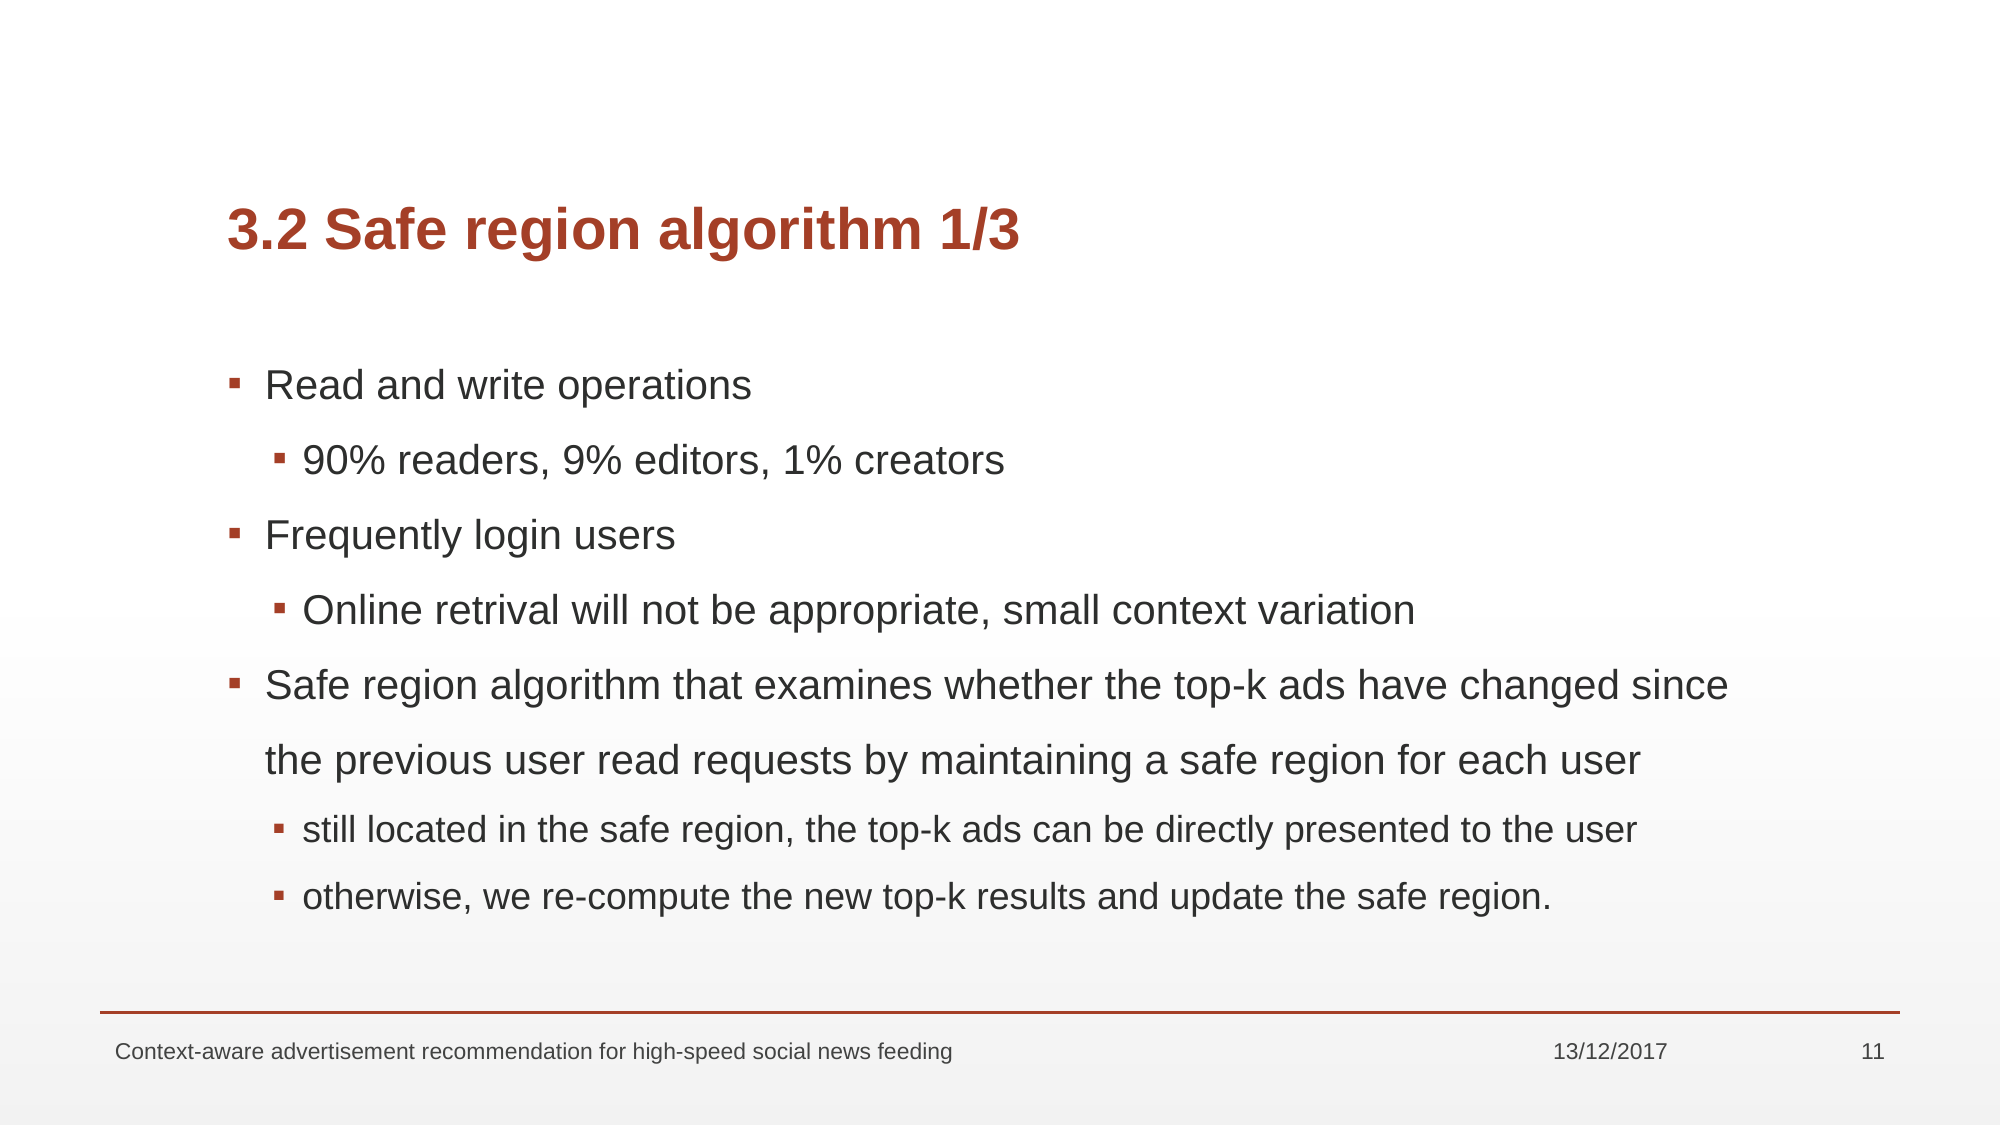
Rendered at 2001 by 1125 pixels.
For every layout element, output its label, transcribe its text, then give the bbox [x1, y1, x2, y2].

list Read and write operations 90% readers, 9% editors, 1% creators Frequently login users Online retrival will not be appropriate, small context variation Safe region algorithm that examines whether the top-k ads have changed since the previous user read requests by maintaining a safe region for each user still located in the safe region, the top-k ads can be directly presented to the user otherwise, we re-compute the new top-k results and update the safe region. [212, 324, 1788, 950]
slide_number 11 [1749, 1031, 1901, 1069]
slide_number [1524, 1031, 1684, 1069]
footer Context-aware advertisement recommendation for high-speed social news feeding [99, 1031, 1106, 1069]
title 3.2 Safe region algorithm 1/3 [212, 82, 1788, 271]
